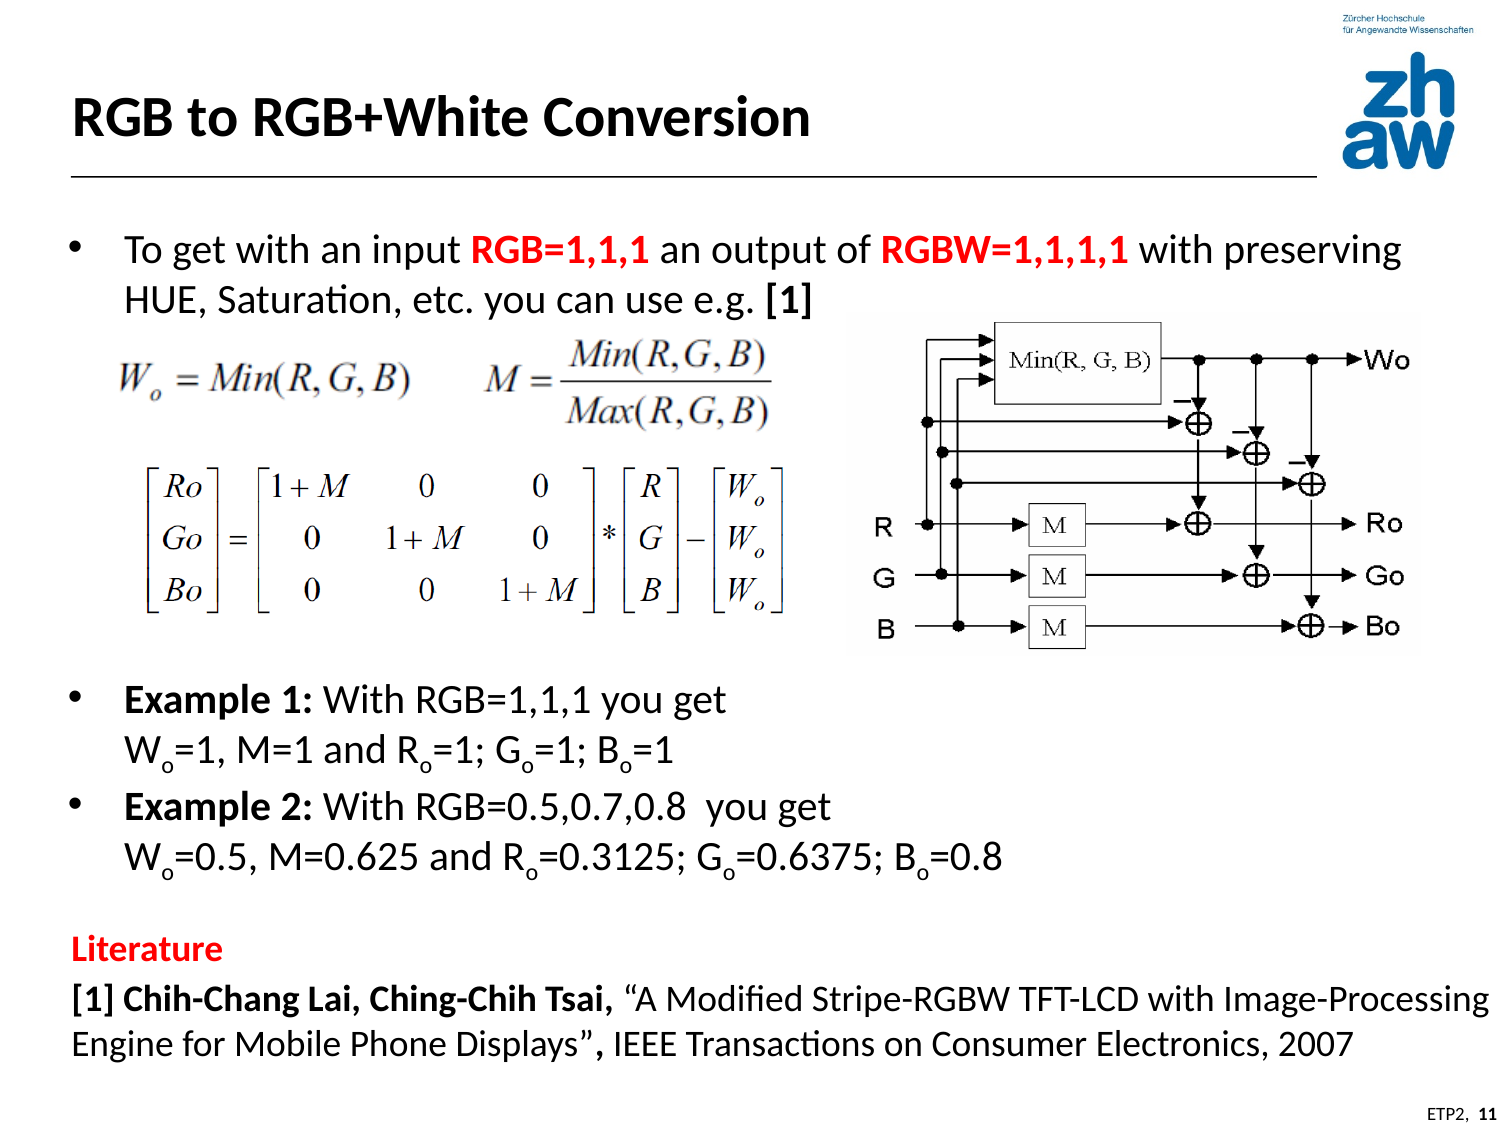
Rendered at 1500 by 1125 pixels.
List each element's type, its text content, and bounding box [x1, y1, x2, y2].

picture [454, 331, 801, 439]
text_box Literature [1] Chih-Chang Lai, Ching-Chih Tsai, “A Modified Stripe-RGBW TFT-LCD with Image-Processing Engine for Mobile Phone Displays”, IEEE Transactions on Consumer Electronics, 2007 [56, 916, 1500, 1071]
picture [100, 343, 429, 412]
text_box To get with an input RGB=1,1,1 an output of RGBW=1,1,1,1 with preserving HUE, Saturation, etc. you can use e.g. [1] Example 1: With RGB=1,1,1 you get Wo=1, M=1 and Ro=1; Go=1; Bo=1 Example 2: With RGB=0.5,0.7,0.8 you get Wo=0.5, M=0.625 and Ro=0.3125; Go=0.6375; Bo=0.8 [53, 214, 1447, 893]
picture [1328, 7, 1488, 185]
picture [832, 296, 1454, 657]
picture [111, 444, 798, 627]
text_box RGB to RGB+White Conversion [57, 70, 828, 156]
